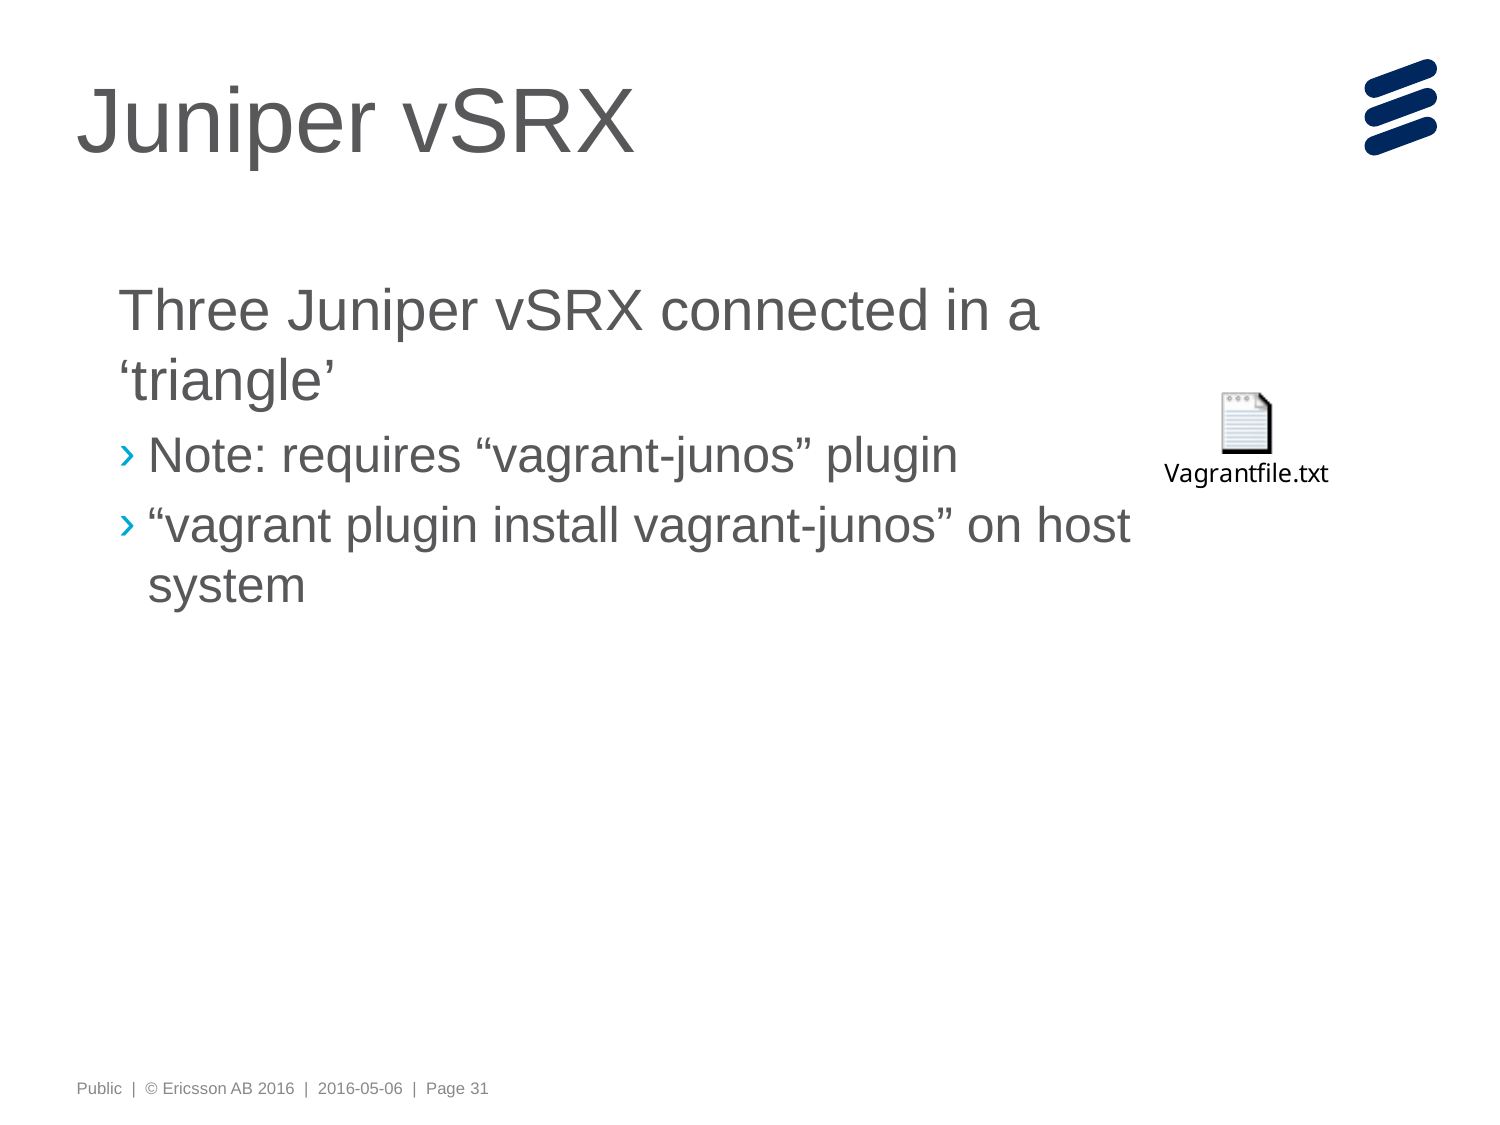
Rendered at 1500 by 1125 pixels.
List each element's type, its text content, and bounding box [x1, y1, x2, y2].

list Three Juniper vSRX connected in a ‘triangle’ Note: requires “vagrant-junos” plugin “vagrant plugin install vagrant-junos” on host system [106, 271, 1150, 1044]
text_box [1149, 385, 1342, 499]
title Juniper vSRX [64, 39, 1295, 218]
